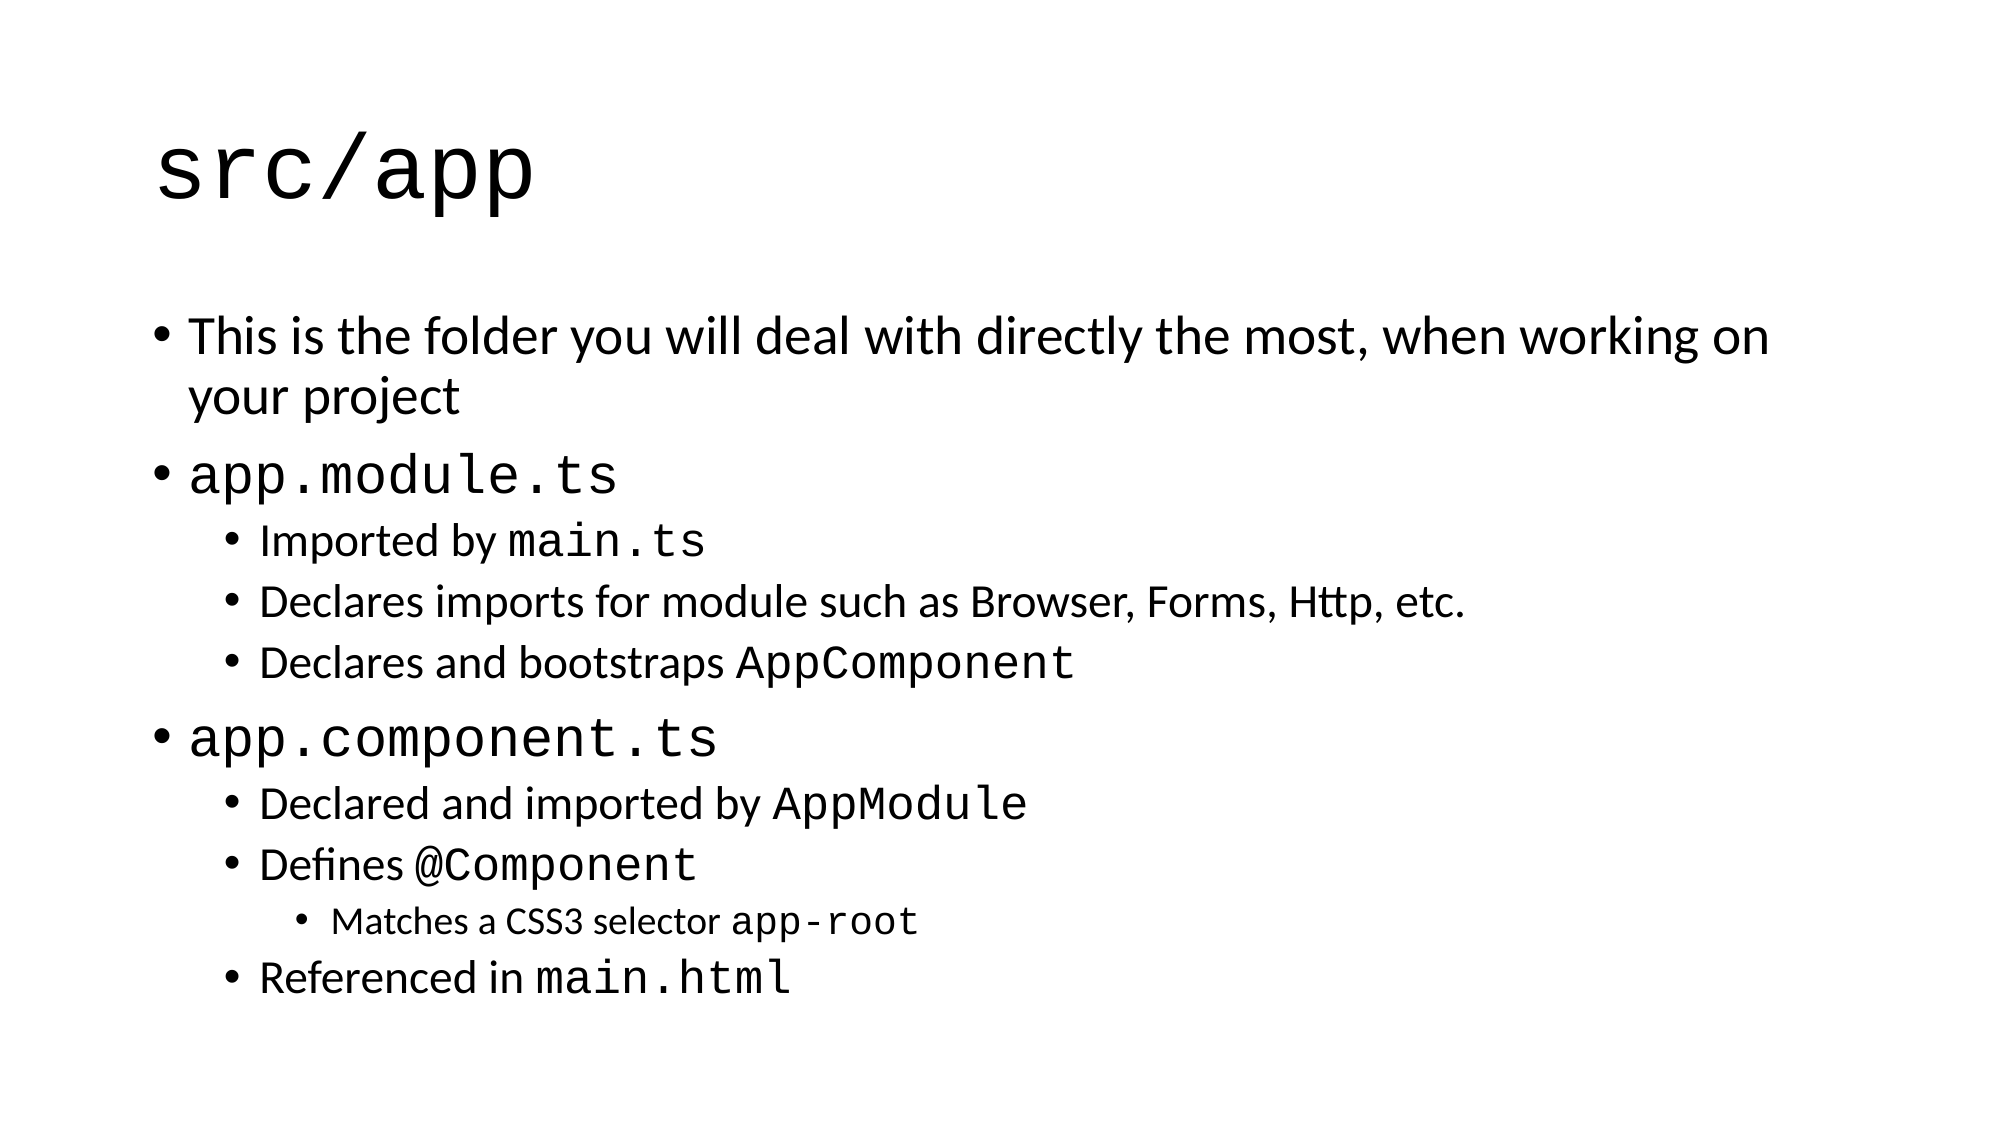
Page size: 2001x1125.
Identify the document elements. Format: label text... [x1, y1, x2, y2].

title src/app [137, 59, 1863, 278]
list This is the folder you will deal with directly the most, when working on your project app.module.ts Imported by main.ts Declares imports for module such as Browser, Forms, Http, etc. Declares and bootstraps AppComponent app.component.ts Declared and imported by AppModule Defines @Component Matches a CSS3 selector app-root Referenced in main.html [137, 299, 1863, 1014]
